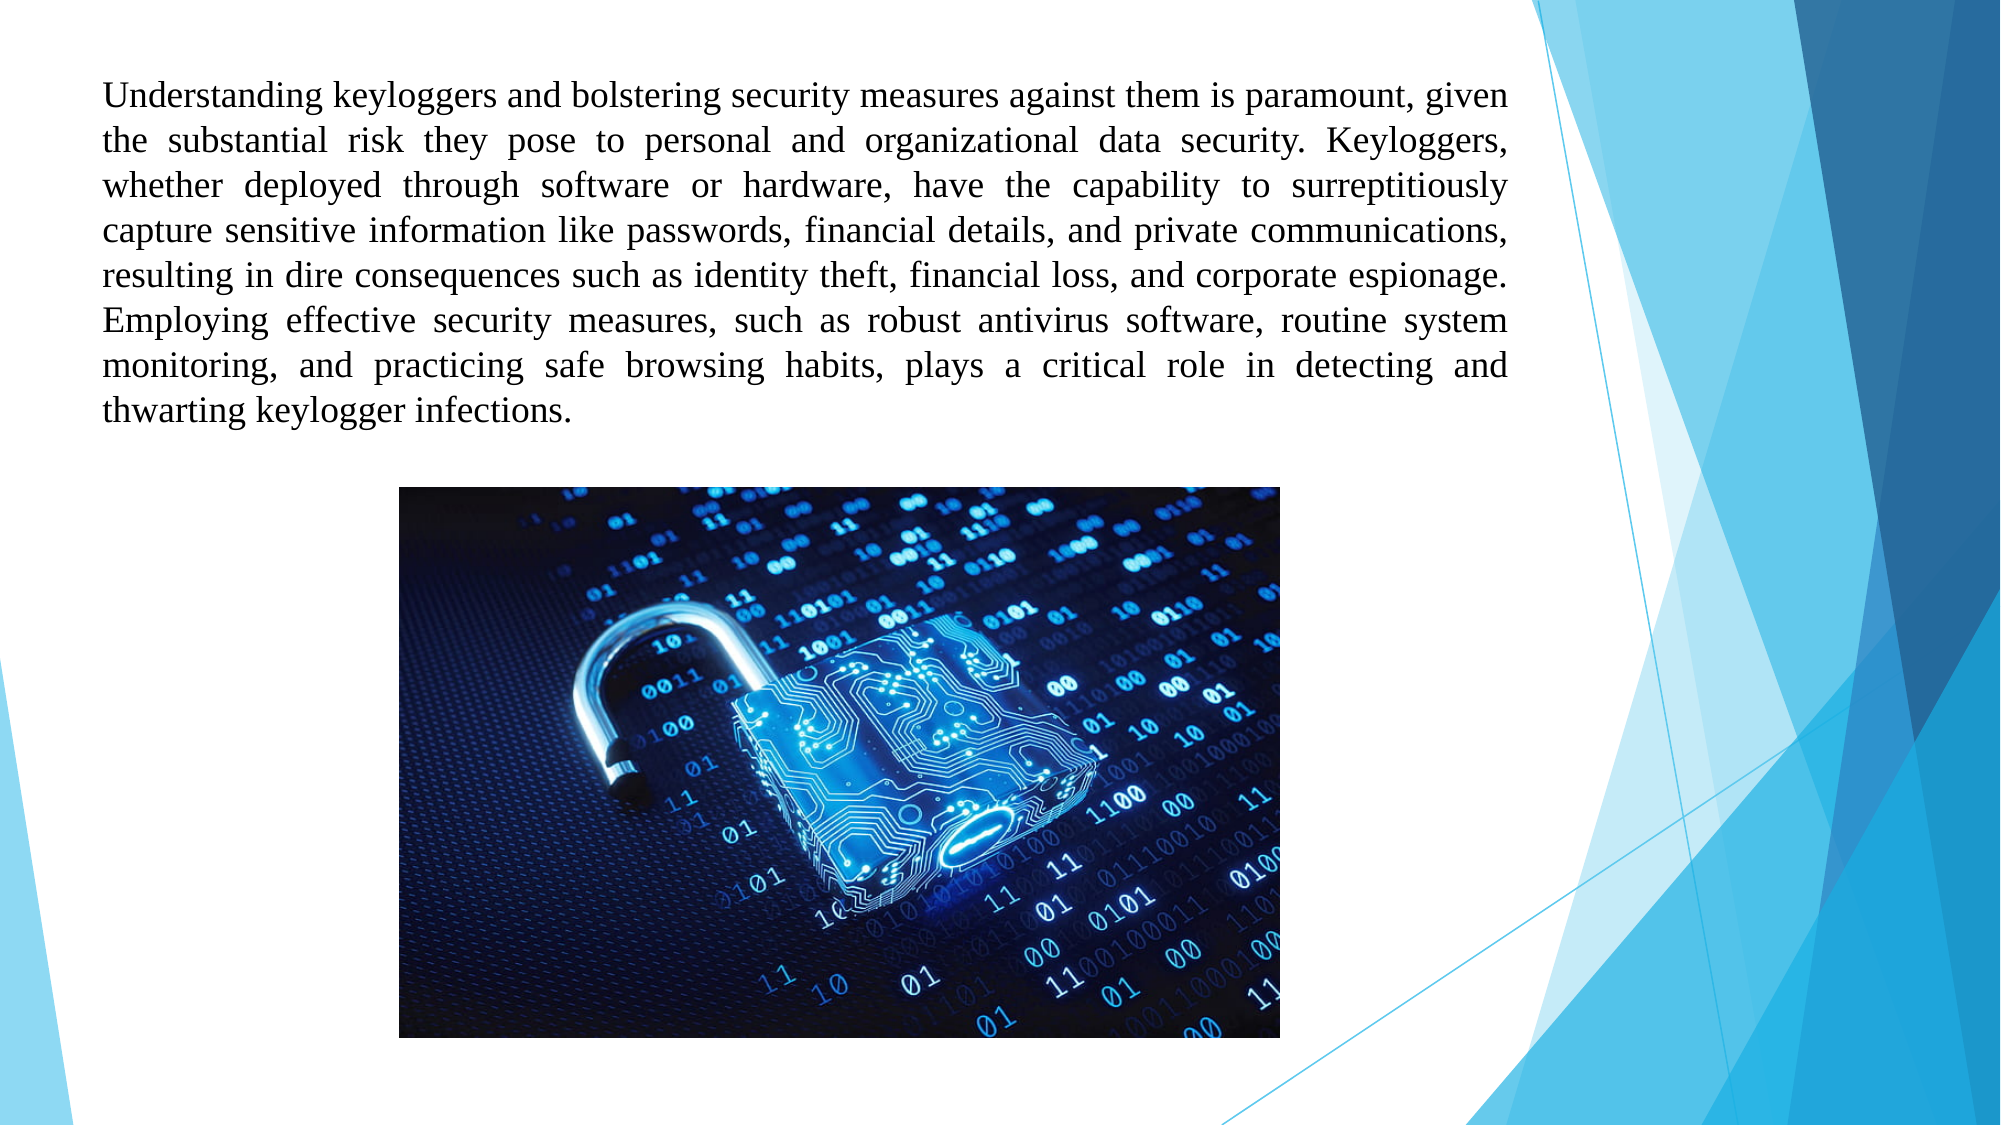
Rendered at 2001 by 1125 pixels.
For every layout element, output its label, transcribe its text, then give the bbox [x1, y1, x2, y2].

text_box Understanding keyloggers and bolstering security measures against them is paramount, given the substantial risk they pose to personal and organizational data security. Keyloggers, whether deployed through software or hardware, have the capability to surreptitiously capture sensitive information like passwords, financial details, and private communications, resulting in dire consequences such as identity theft, financial loss, and corporate espionage. Employing effective security measures, such as robust antivirus software, routine system monitoring, and practicing safe browsing habits, plays a critical role in detecting and thwarting keylogger infections. [87, 62, 1525, 438]
picture [399, 487, 1281, 1038]
